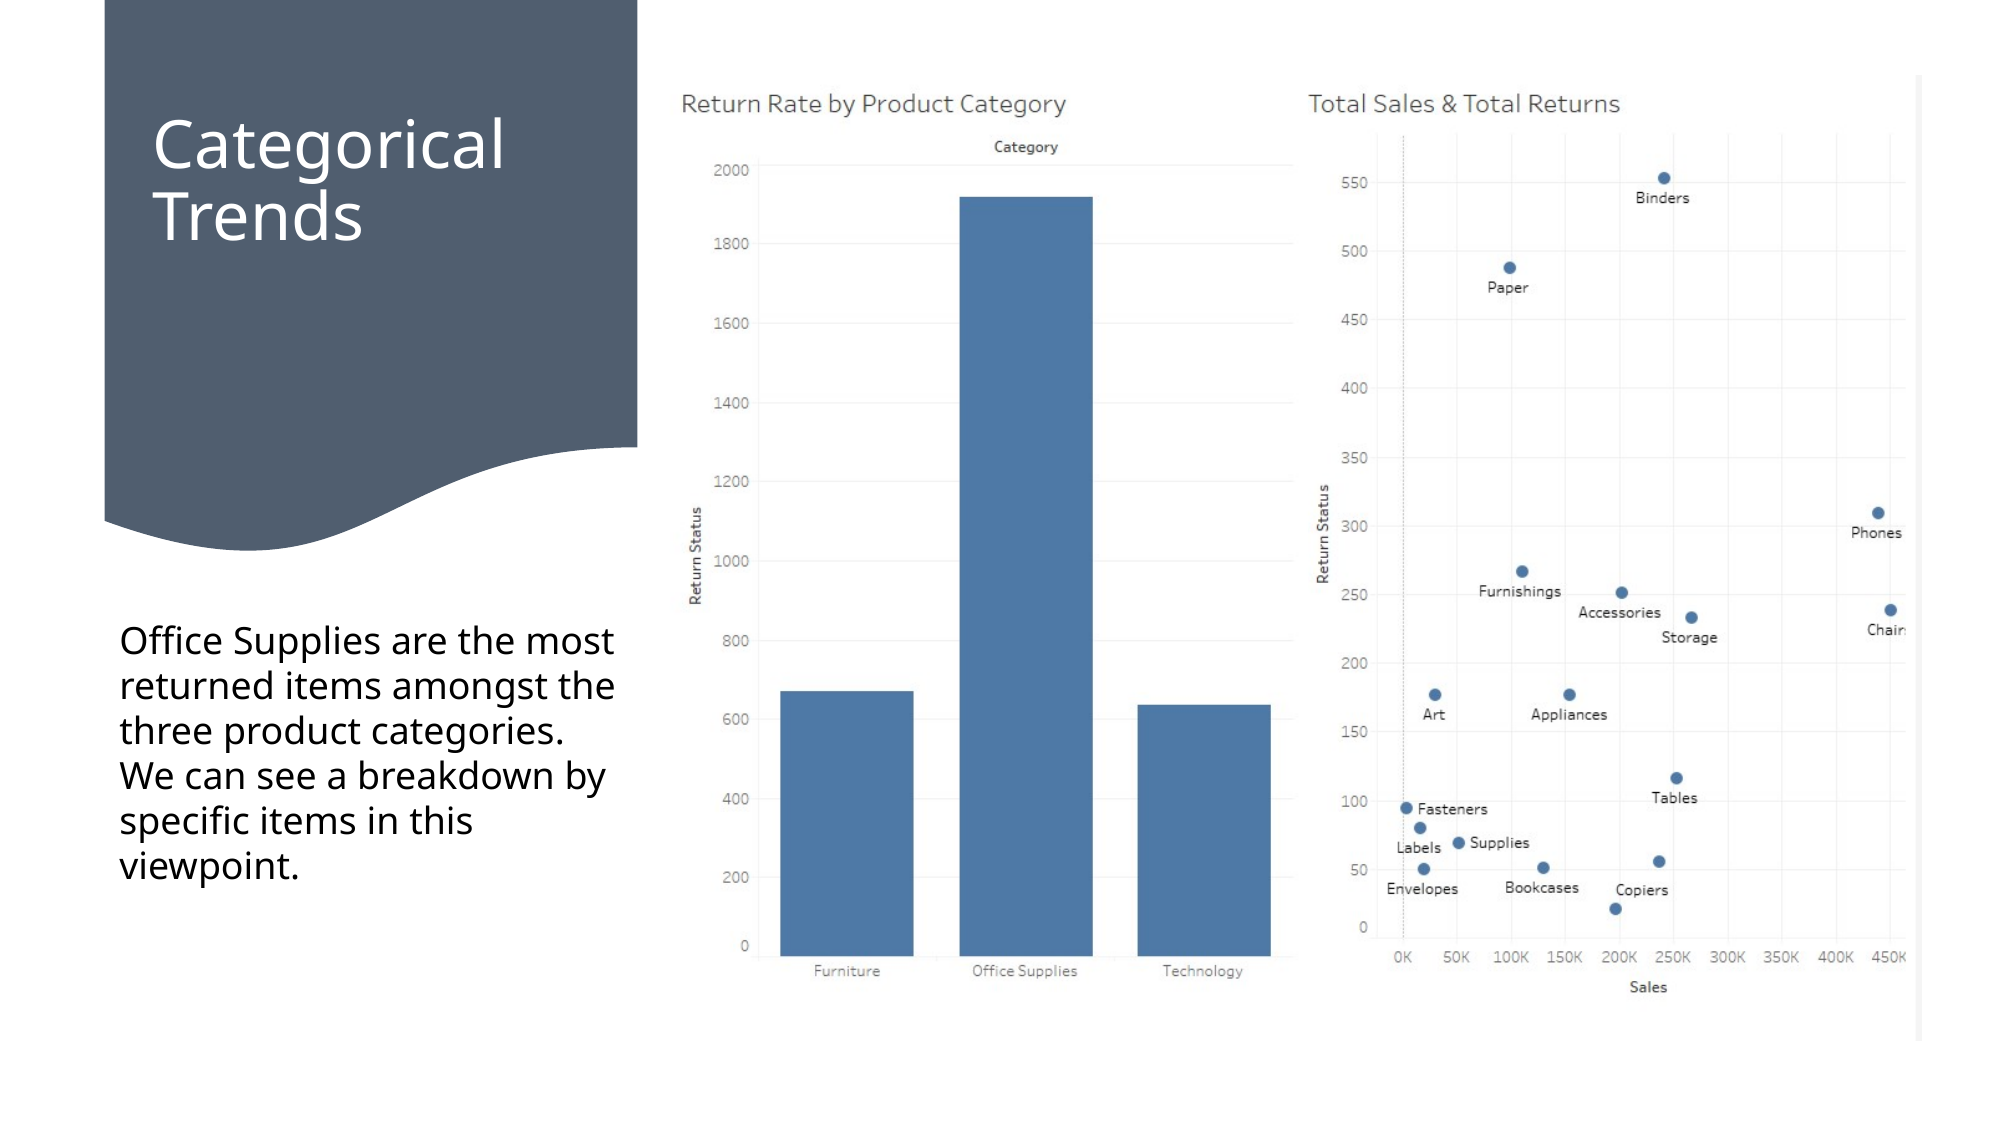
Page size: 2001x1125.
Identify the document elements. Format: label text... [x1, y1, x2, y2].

title Categorical Trends [137, 28, 604, 417]
text_box [103, 0, 640, 553]
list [650, 74, 1923, 1041]
text_box Office Supplies are the most returned items amongst the three product categories. We can see a breakdown by specific items in this viewpoint. [104, 609, 638, 895]
